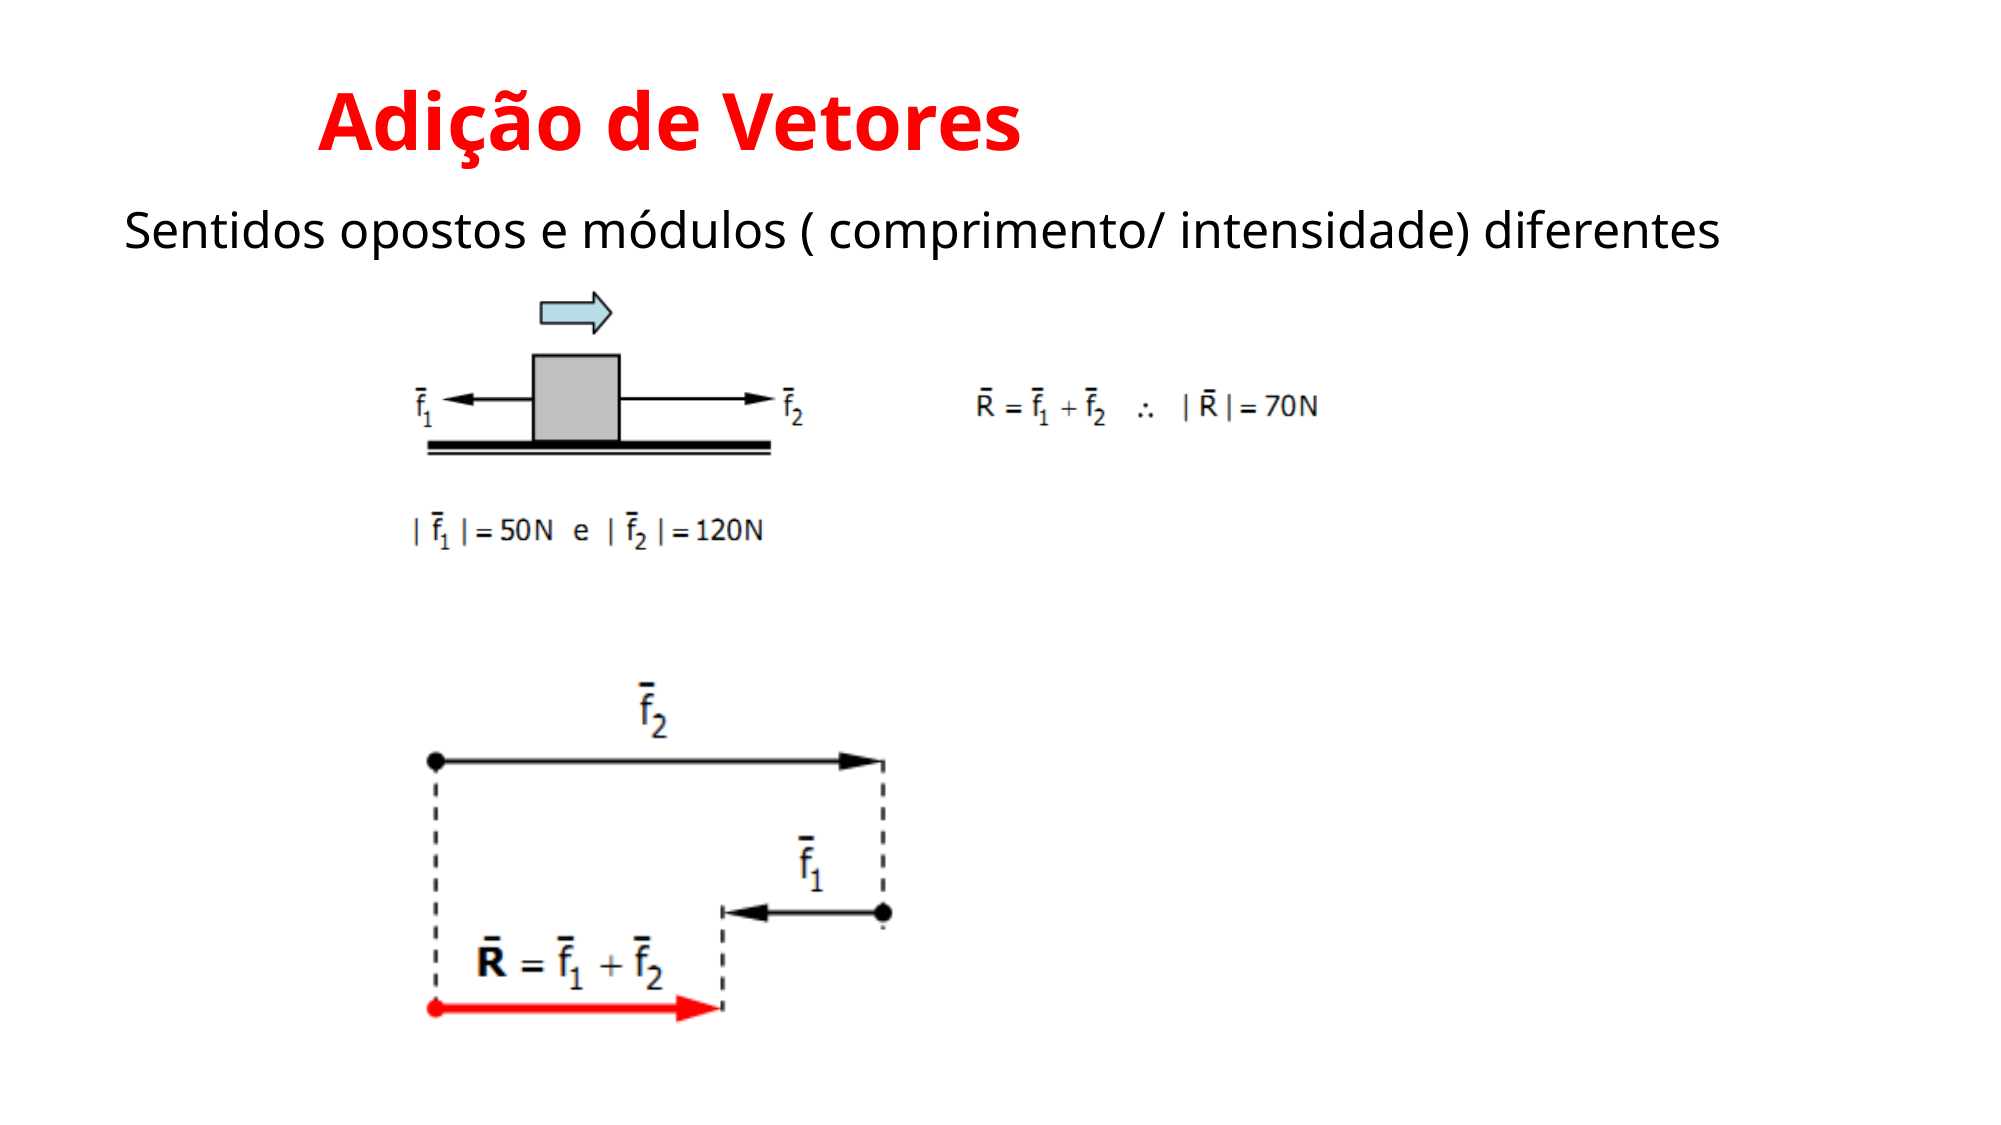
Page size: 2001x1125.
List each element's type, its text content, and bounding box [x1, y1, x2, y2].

title Adição de Vetores [303, 31, 1654, 219]
picture [385, 278, 1339, 586]
picture [385, 645, 906, 1037]
text_box Sentidos opostos e módulos ( comprimento/ intensidade) diferentes [109, 191, 1891, 1125]
